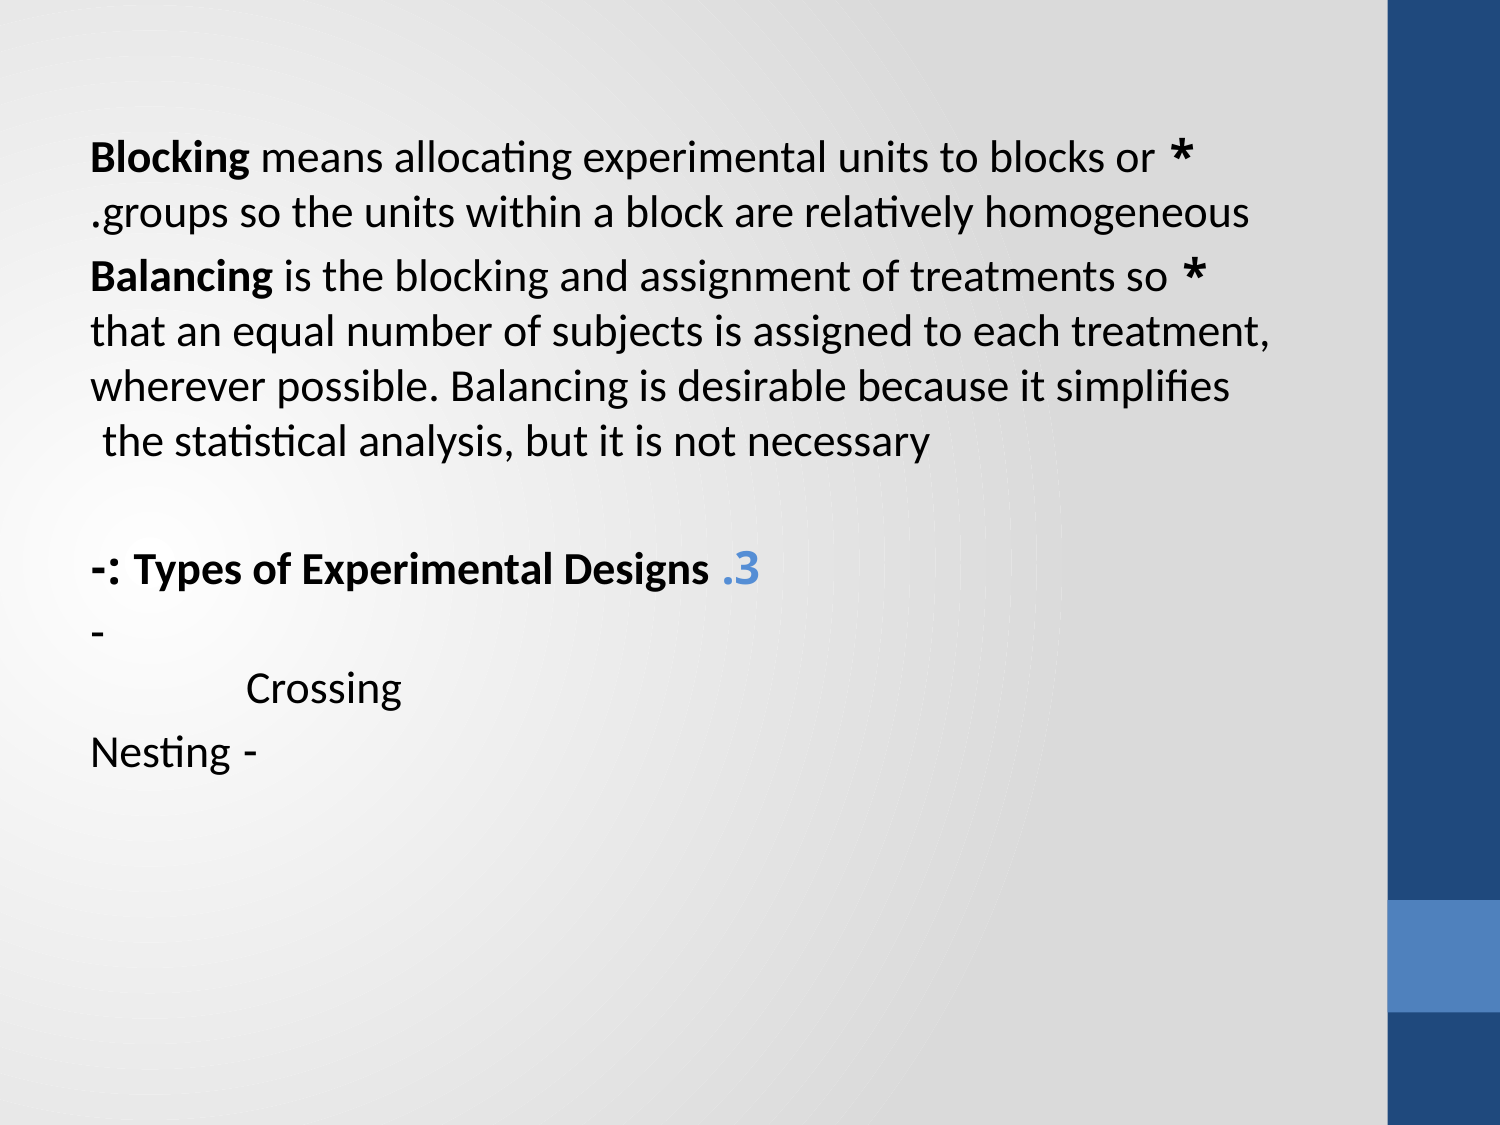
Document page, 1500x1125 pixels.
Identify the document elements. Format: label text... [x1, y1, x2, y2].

list * Blocking means allocating experimental units to blocks or groups so the units within a block are relatively homogeneous. * Balancing is the blocking and assignment of treatments so that an equal number of subjects is assigned to each treatment, wherever possible. Balancing is desirable because it simplifies the statistical analysis, but it is not necessary 3. Types of Experimental Designs :- - Crossing - Nesting [75, 54, 1325, 1050]
